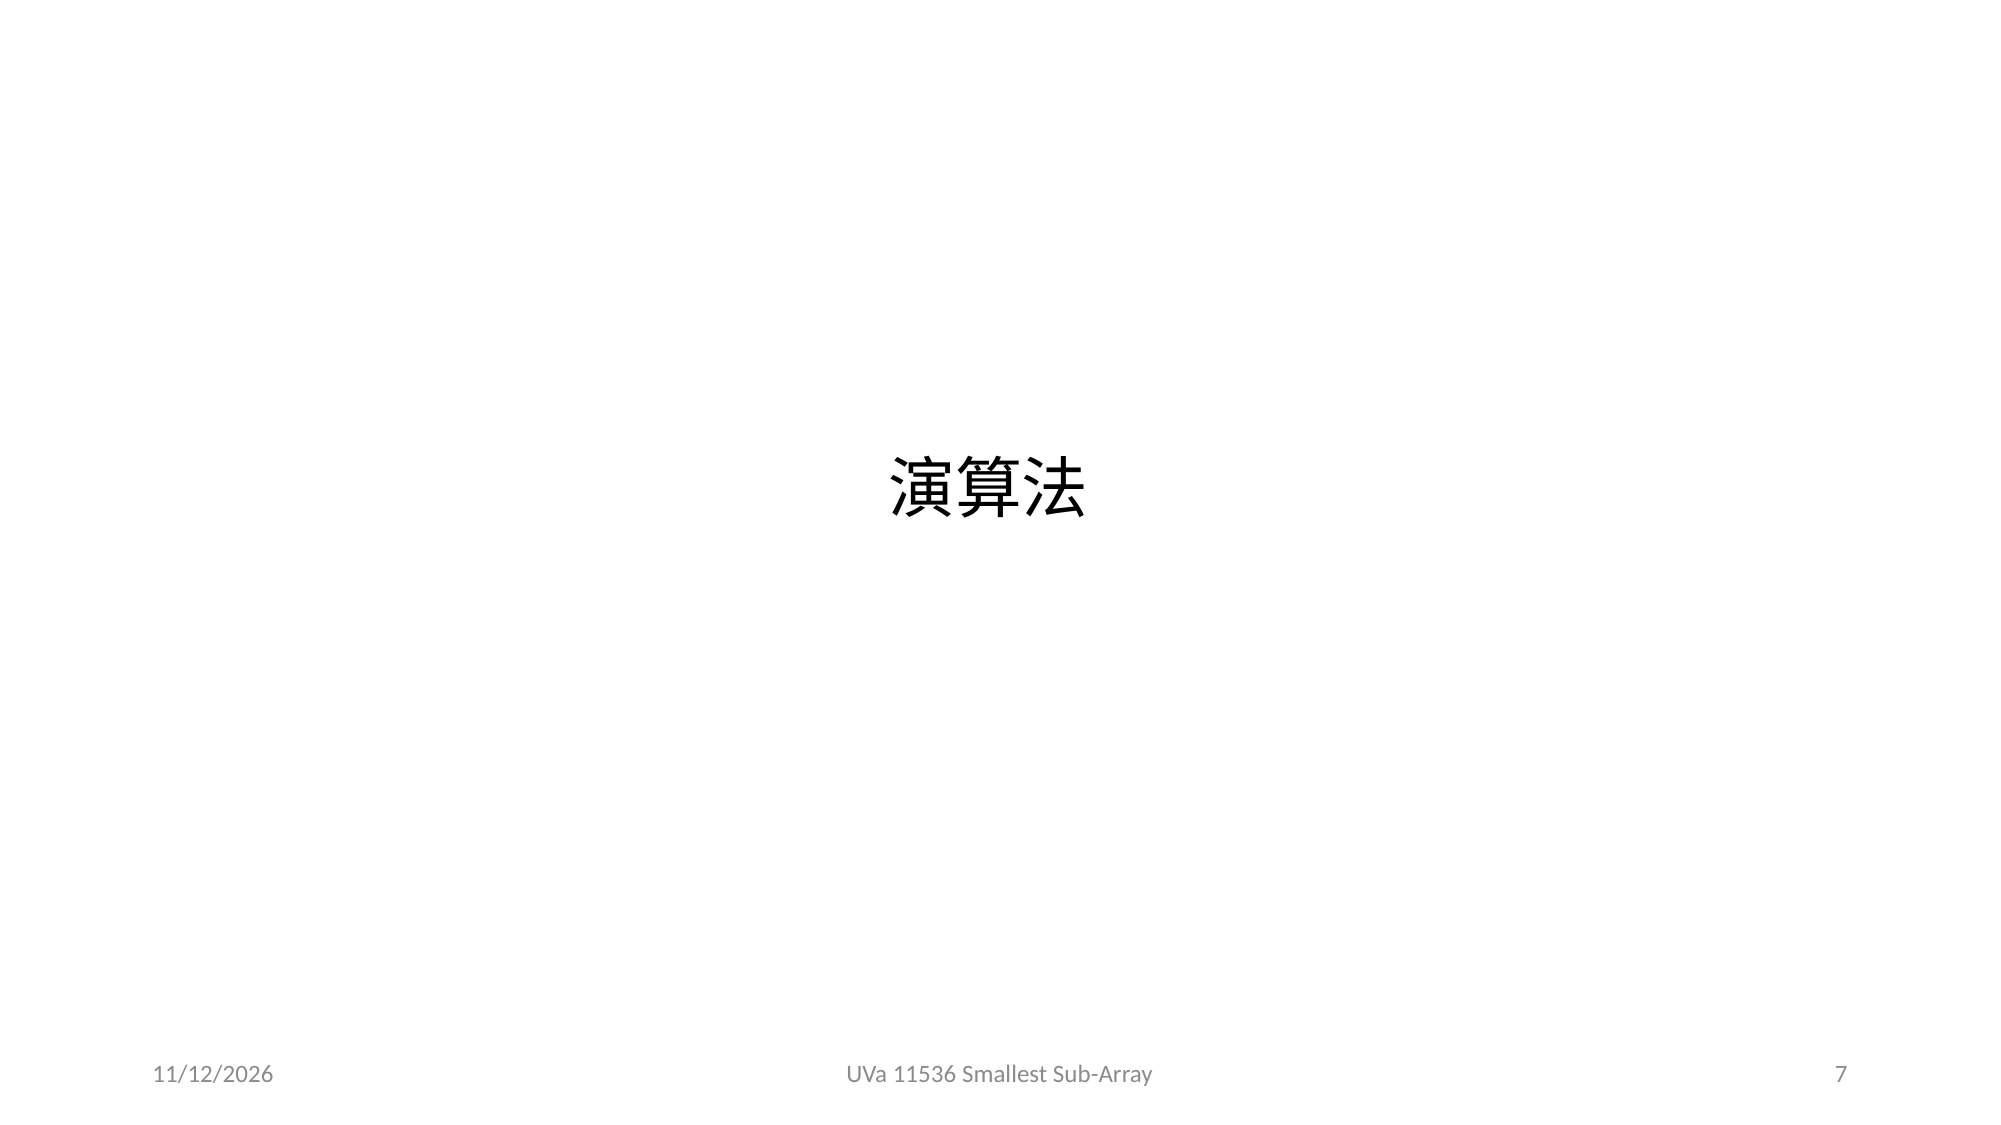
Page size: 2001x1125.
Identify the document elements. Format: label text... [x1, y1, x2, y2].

text_box 演算法 [873, 438, 1215, 533]
slide_number 7 [1412, 1042, 1863, 1103]
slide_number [137, 1042, 588, 1103]
footer UVa 11536 Smallest Sub-Array [662, 1042, 1338, 1103]
